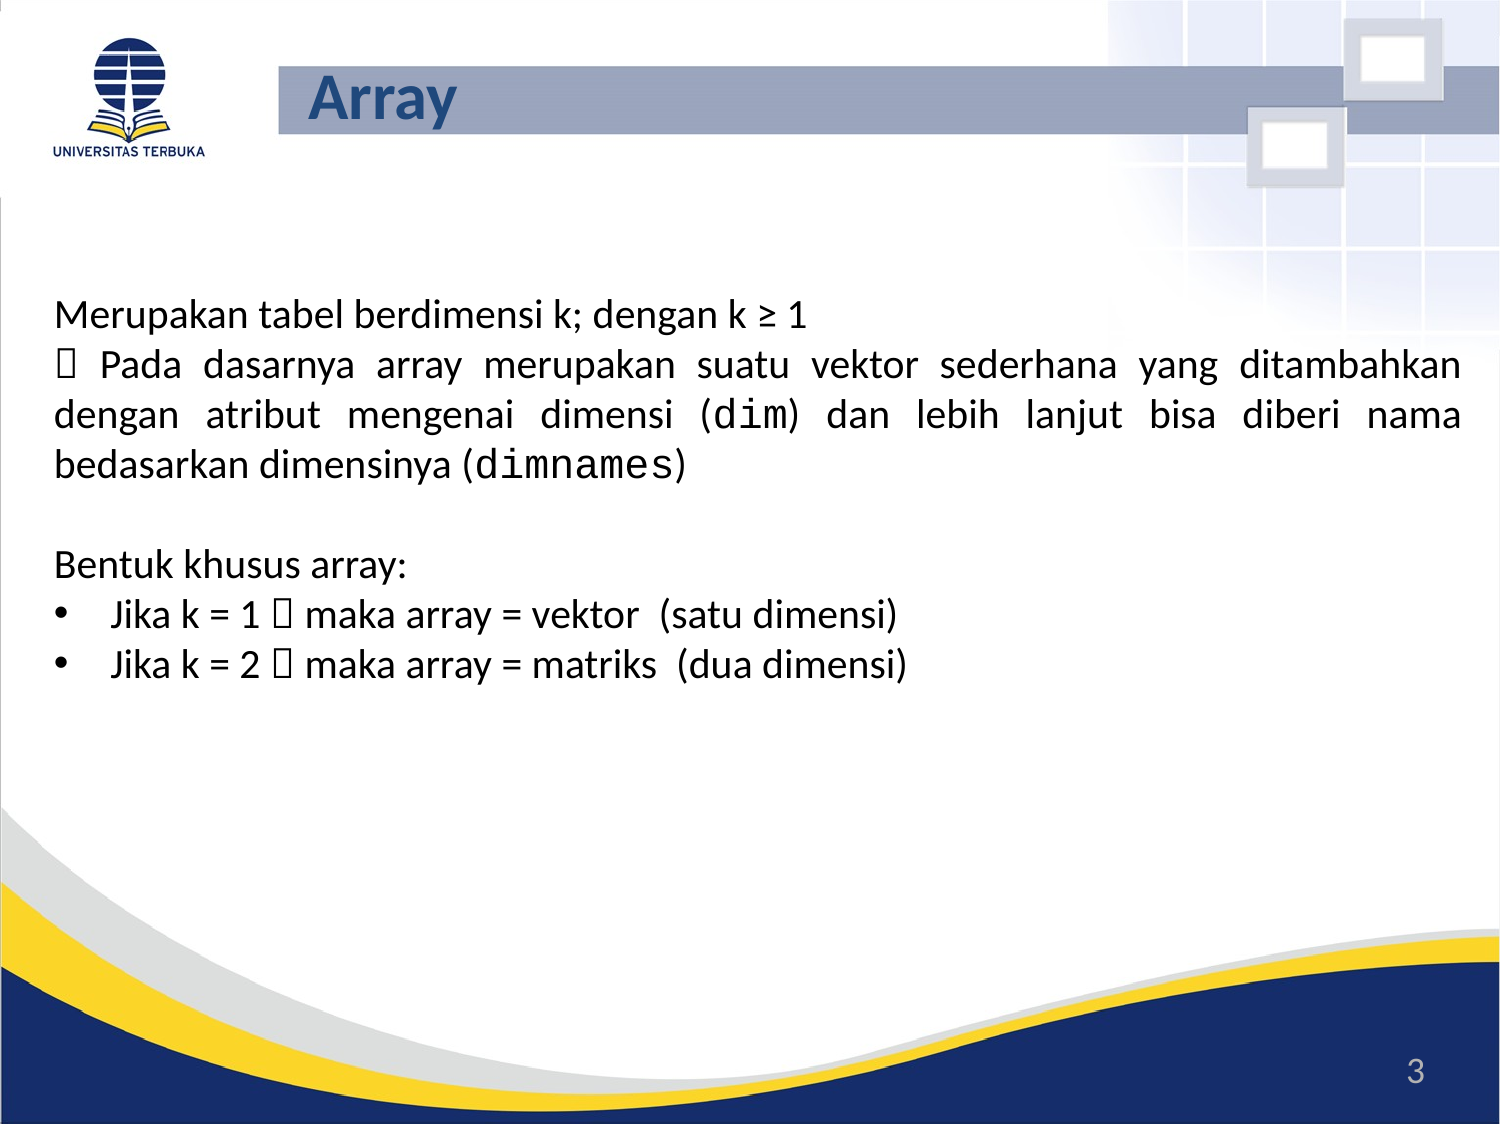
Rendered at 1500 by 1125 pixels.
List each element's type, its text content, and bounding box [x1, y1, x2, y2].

list Merupakan tabel berdimensi k; dengan k ≥ 1  Pada dasarnya array merupakan suatu vektor sederhana yang ditambahkan dengan atribut mengenai dimensi (dim) dan lebih lanjut bisa diberi nama bedasarkan dimensinya (dimnames) Bentuk khusus array: Jika k = 1  maka array = vektor (satu dimensi) Jika k = 2  maka array = matriks (dua dimensi) [54, 286, 1463, 691]
slide_number 3 [1080, 1046, 1425, 1087]
title Array [308, 52, 1192, 134]
picture [0, 0, 1500, 1124]
